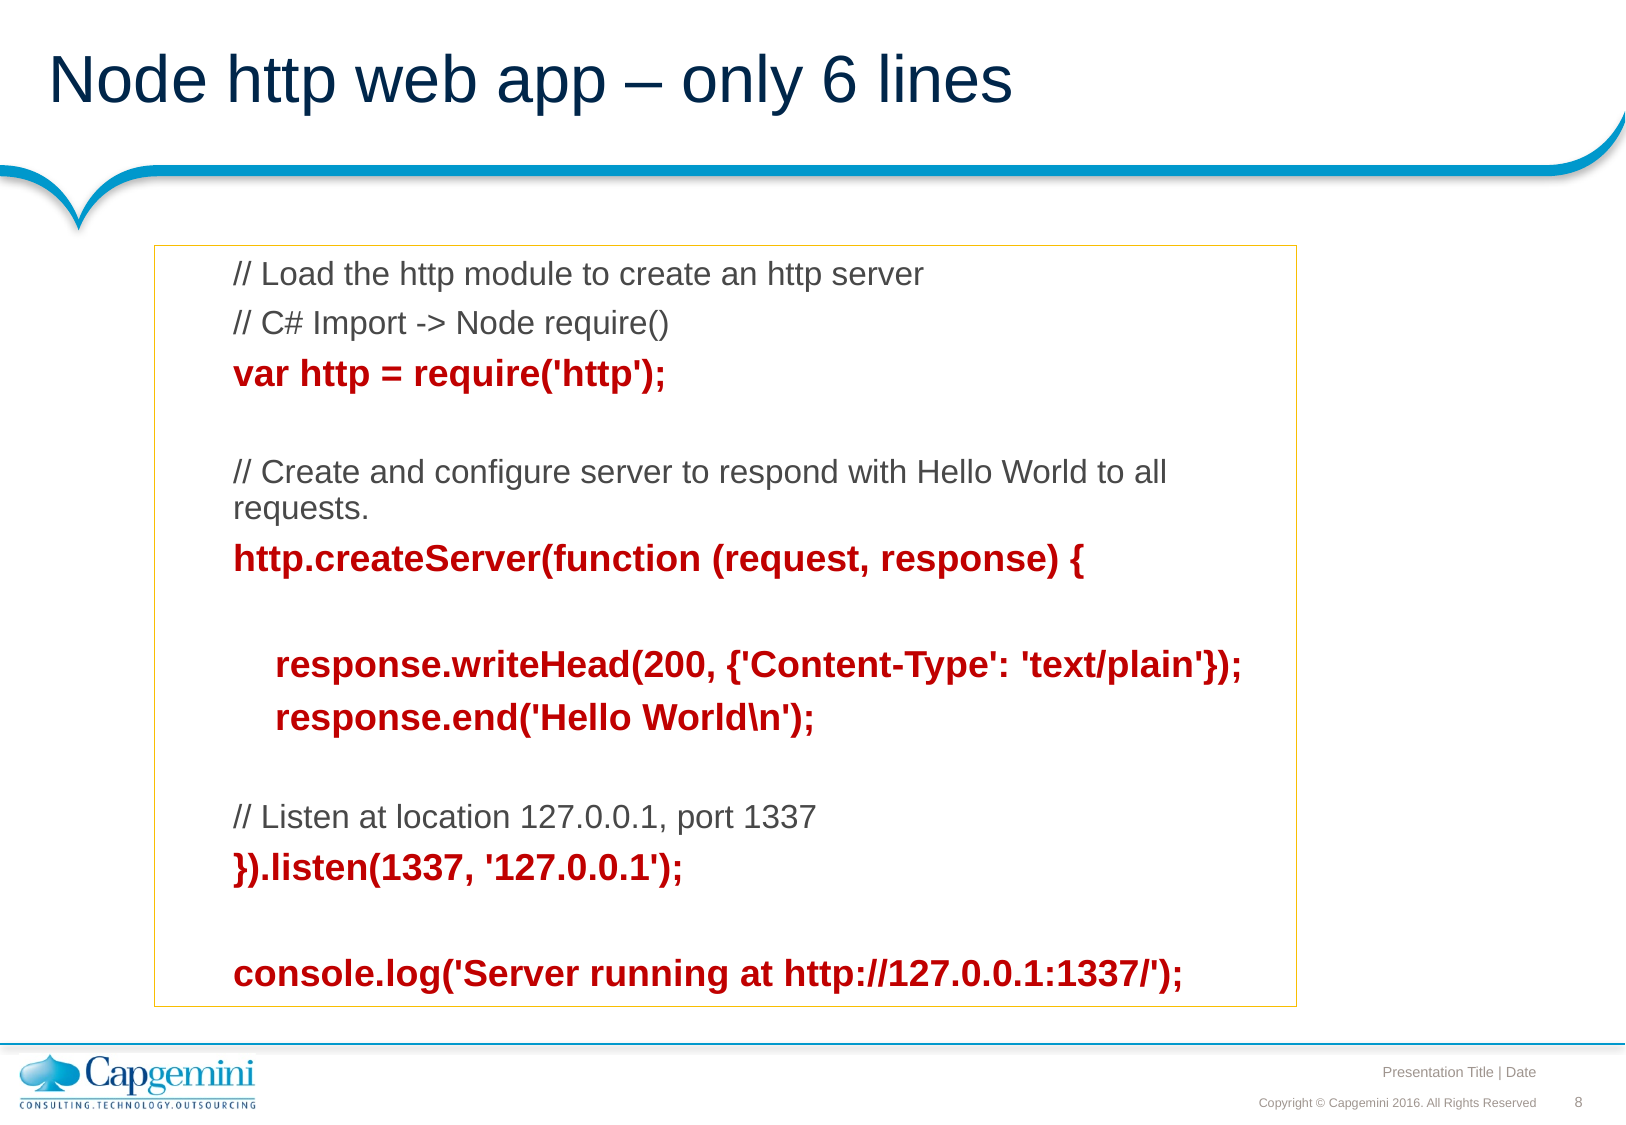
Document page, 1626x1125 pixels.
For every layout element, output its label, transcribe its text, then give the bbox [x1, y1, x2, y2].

title Node http web app – only 6 lines [0, 0, 1625, 165]
list // Load the http module to create an http server // C# Import -> Node require() var http = require('http'); // Create and configure server to respond with Hello World to all requests. http.createServer(function (request, response) { response.writeHead(200, {'Content-Type': 'text/plain'}); response.end('Hello World\n'); // Listen at location 127.0.0.1, port 1337 }).listen(1337, '127.0.0.1'); console.log('Server running at http://127.0.0.1:1337/'); [154, 245, 1297, 1007]
picture [19, 1053, 256, 1110]
